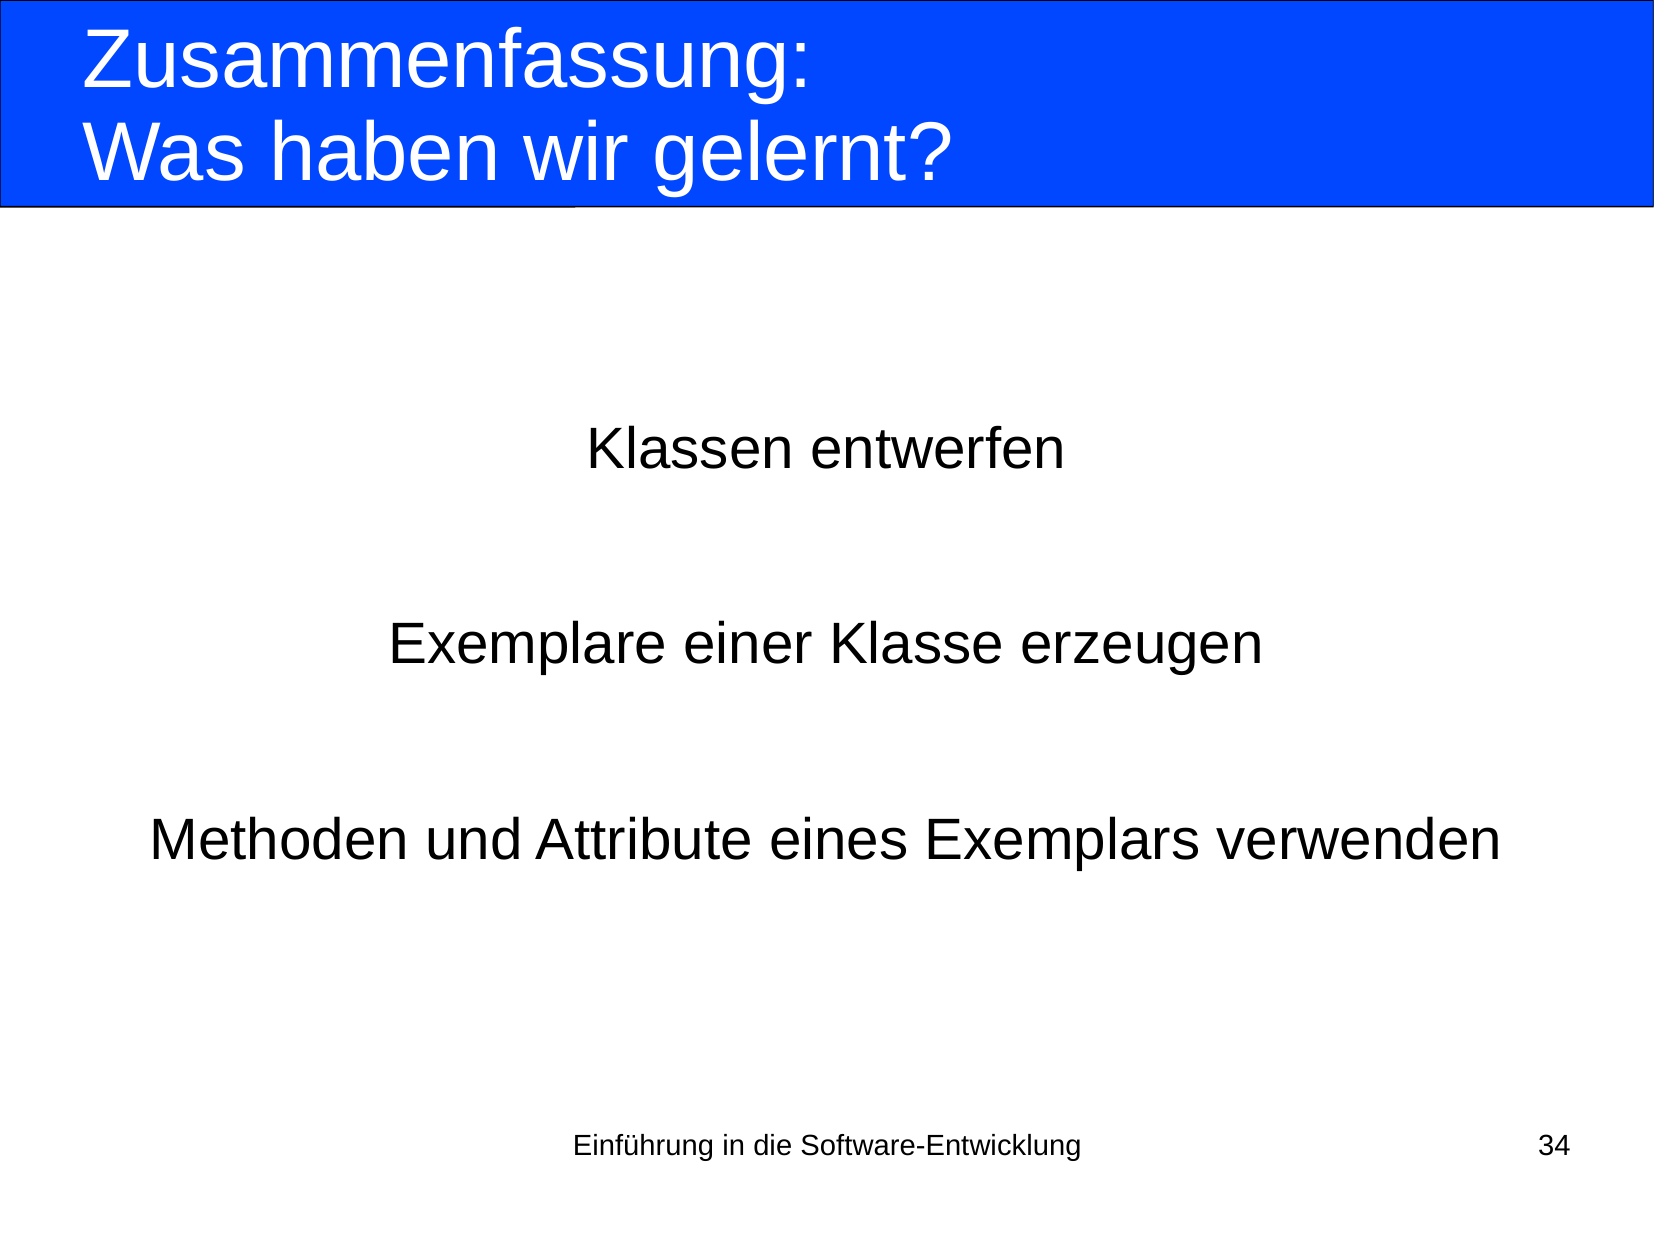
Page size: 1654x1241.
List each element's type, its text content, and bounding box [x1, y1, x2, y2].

title Zusammenfassung: Was haben wir gelernt? [82, 13, 1571, 265]
text_box [0, 0, 1654, 207]
slide_number 34 [1185, 1129, 1571, 1216]
footer Einführung in die Software-Entwicklung [565, 1129, 1090, 1216]
subtitle Klassen entwerfen Exemplare einer Klasse erzeugen Methoden und Attribute eines Exemplars verwenden [82, 265, 1572, 1085]
